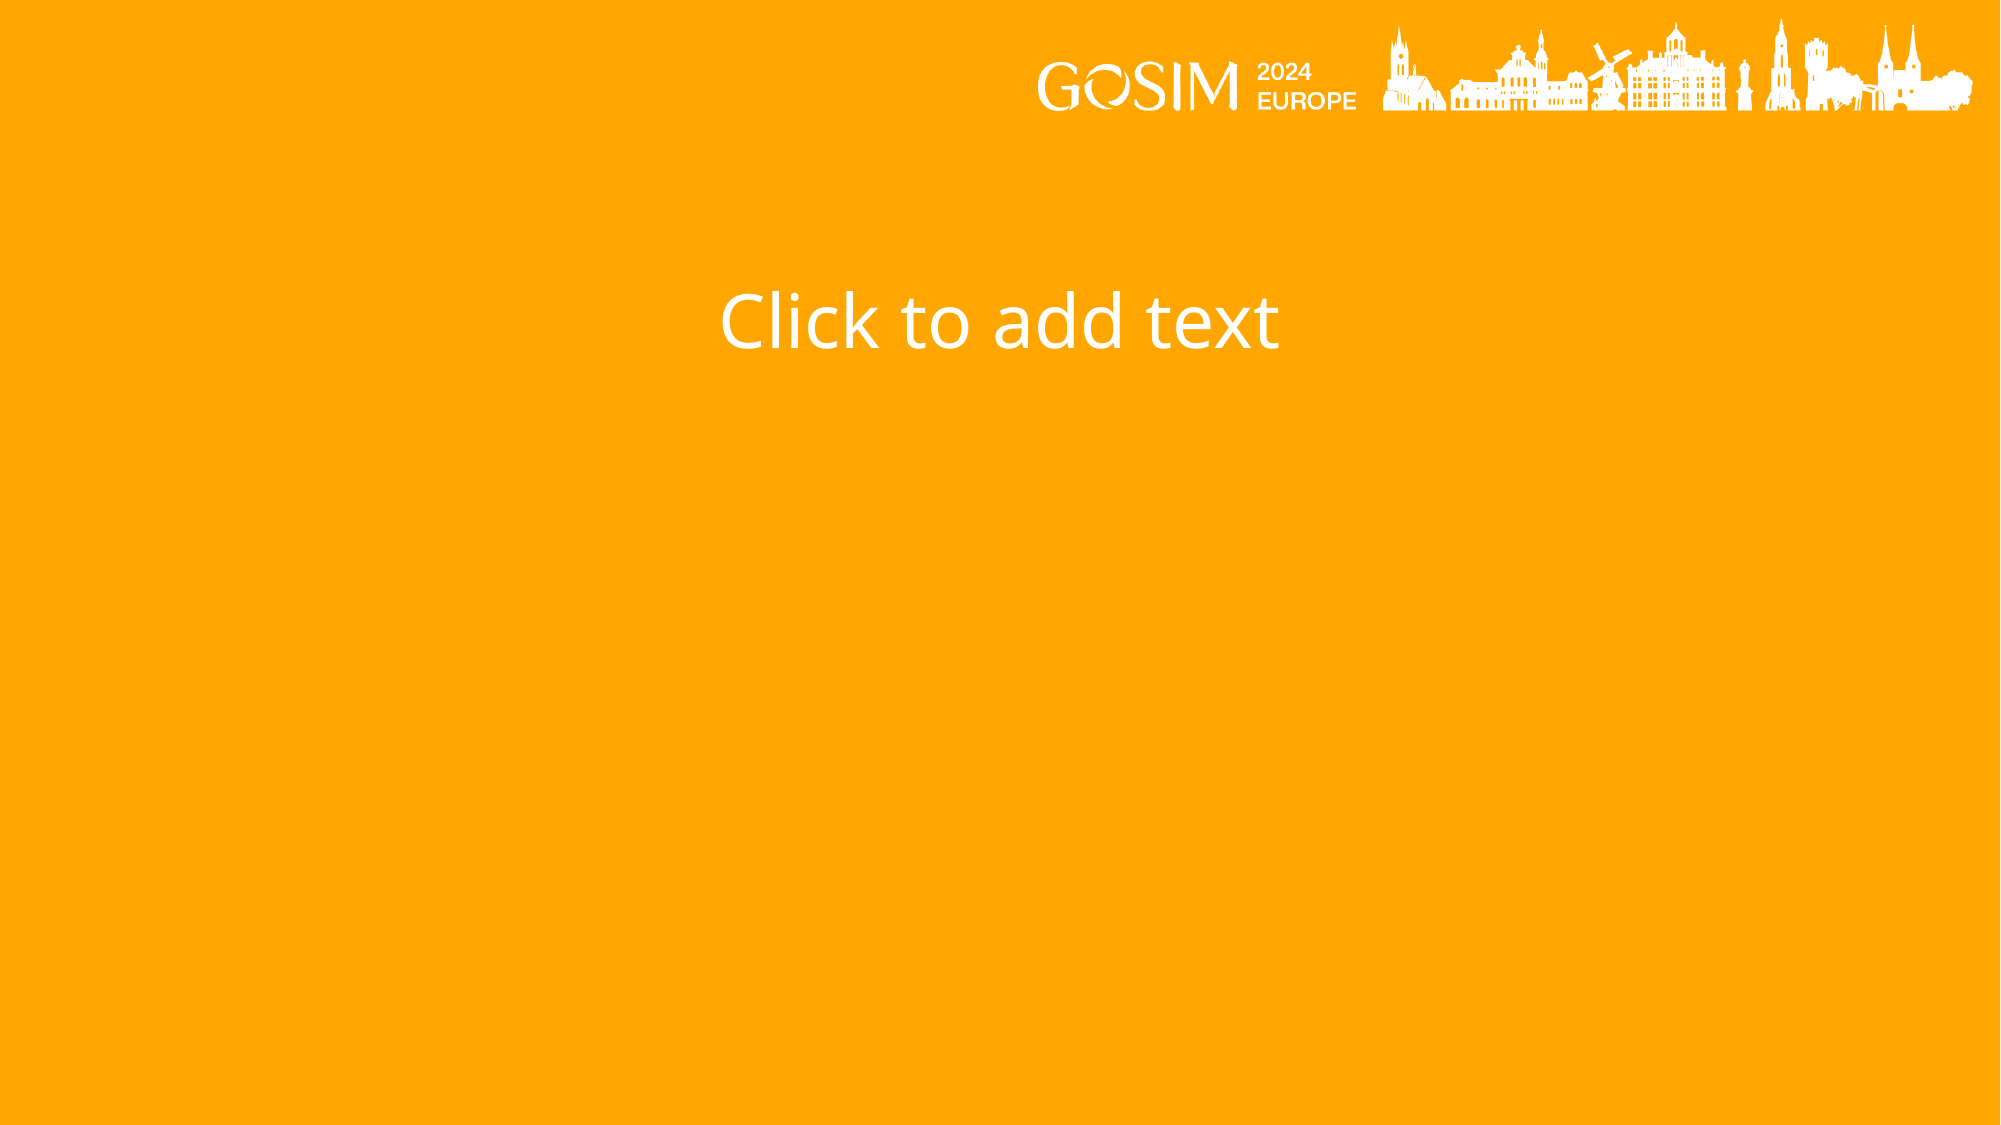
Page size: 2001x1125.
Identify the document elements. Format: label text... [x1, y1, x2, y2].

list Click to add text [249, 276, 1750, 438]
picture [0, 0, 2001, 1125]
